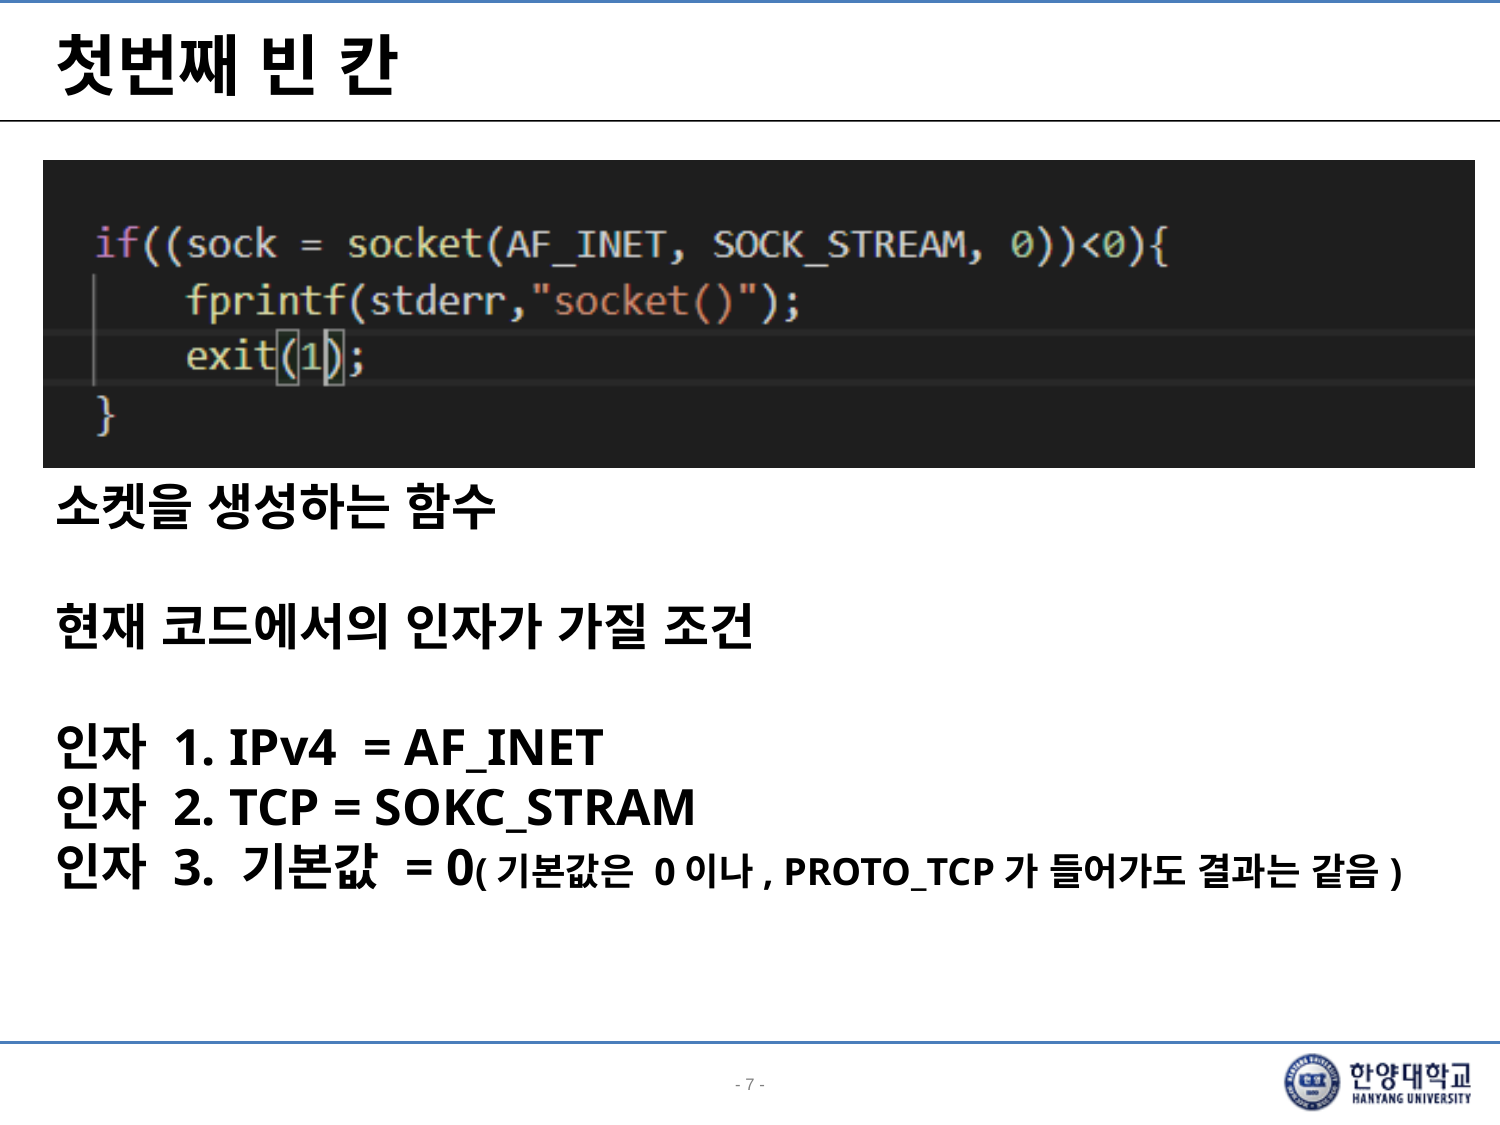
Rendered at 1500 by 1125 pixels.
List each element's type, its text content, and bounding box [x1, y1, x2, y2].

title 첫번째 빈 칸 [40, 32, 1449, 95]
picture [1264, 1052, 1496, 1113]
text_box 소켓을 생성하는 함수 현재 코드에서의 인자가 가질 조건 인자 1. IPv4 = AF_INET 인자 2. TCP = SOKC_STRAM 인자 3. 기본값 = 0(기본값은 0이나, PROTO_TCP가 들어가도 결과는 같음) [40, 474, 1449, 963]
picture [43, 160, 1475, 469]
